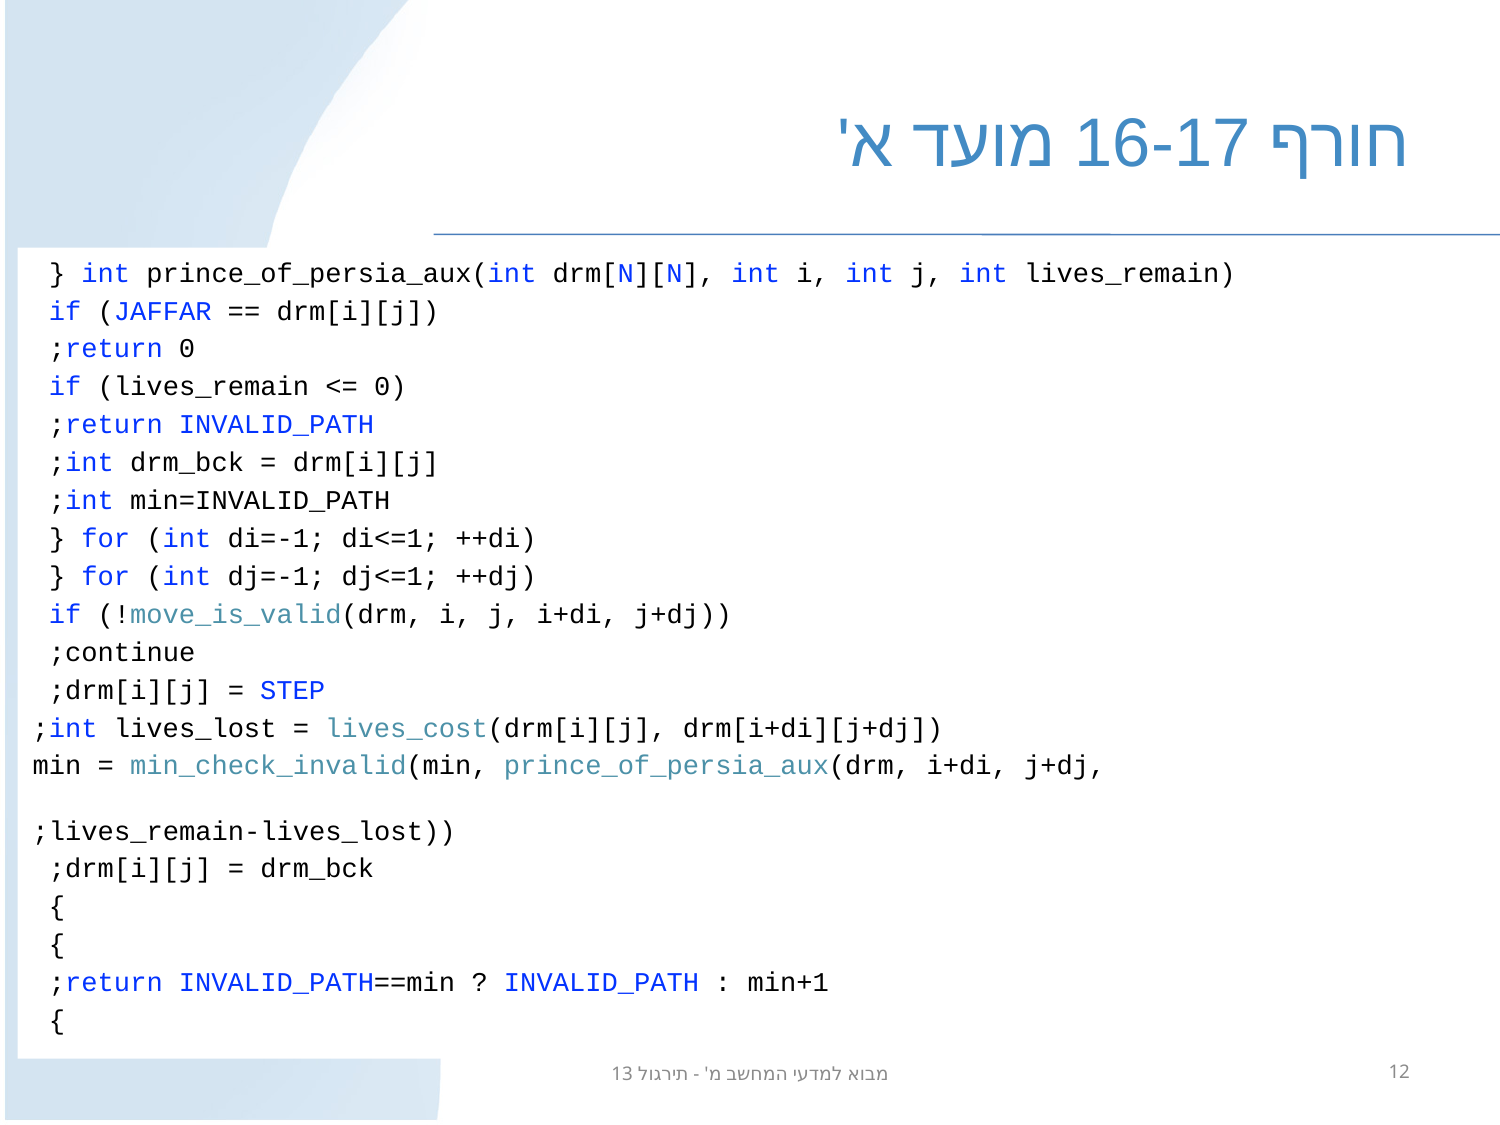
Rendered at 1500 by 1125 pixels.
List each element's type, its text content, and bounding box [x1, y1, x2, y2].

footer מבוא למדעי המחשב מ' - תירגול 13 [512, 1059, 988, 1103]
slide_number 12 [1074, 1059, 1425, 1103]
list int prince_of_persia_aux(int drm[N][N], int i, int j, int lives_remain) { if (JAFFAR == drm[i][j]) return 0; if (lives_remain <= 0) return INVALID_PATH; int drm_bck = drm[i][j]; int min=INVALID_PATH; for (int di=-1; di<=1; ++di) { for (int dj=-1; dj<=1; ++dj) { if (!move_is_valid(drm, i, j, i+di, j+dj)) continue; drm[i][j] = STEP; int lives_lost = lives_cost(drm[i][j], drm[i+di][j+dj]); min = min_check_invalid(min, prince_of_persia_aux(drm, i+di, j+dj, lives_remain-lives_lost)); drm[i][j] = drm_bck; } } return INVALID_PATH==min ? INVALID_PATH : min+1; } [17, 247, 1500, 1059]
picture [0, 0, 1500, 1125]
title חורף 16-17 מועד א' [74, 44, 1426, 233]
